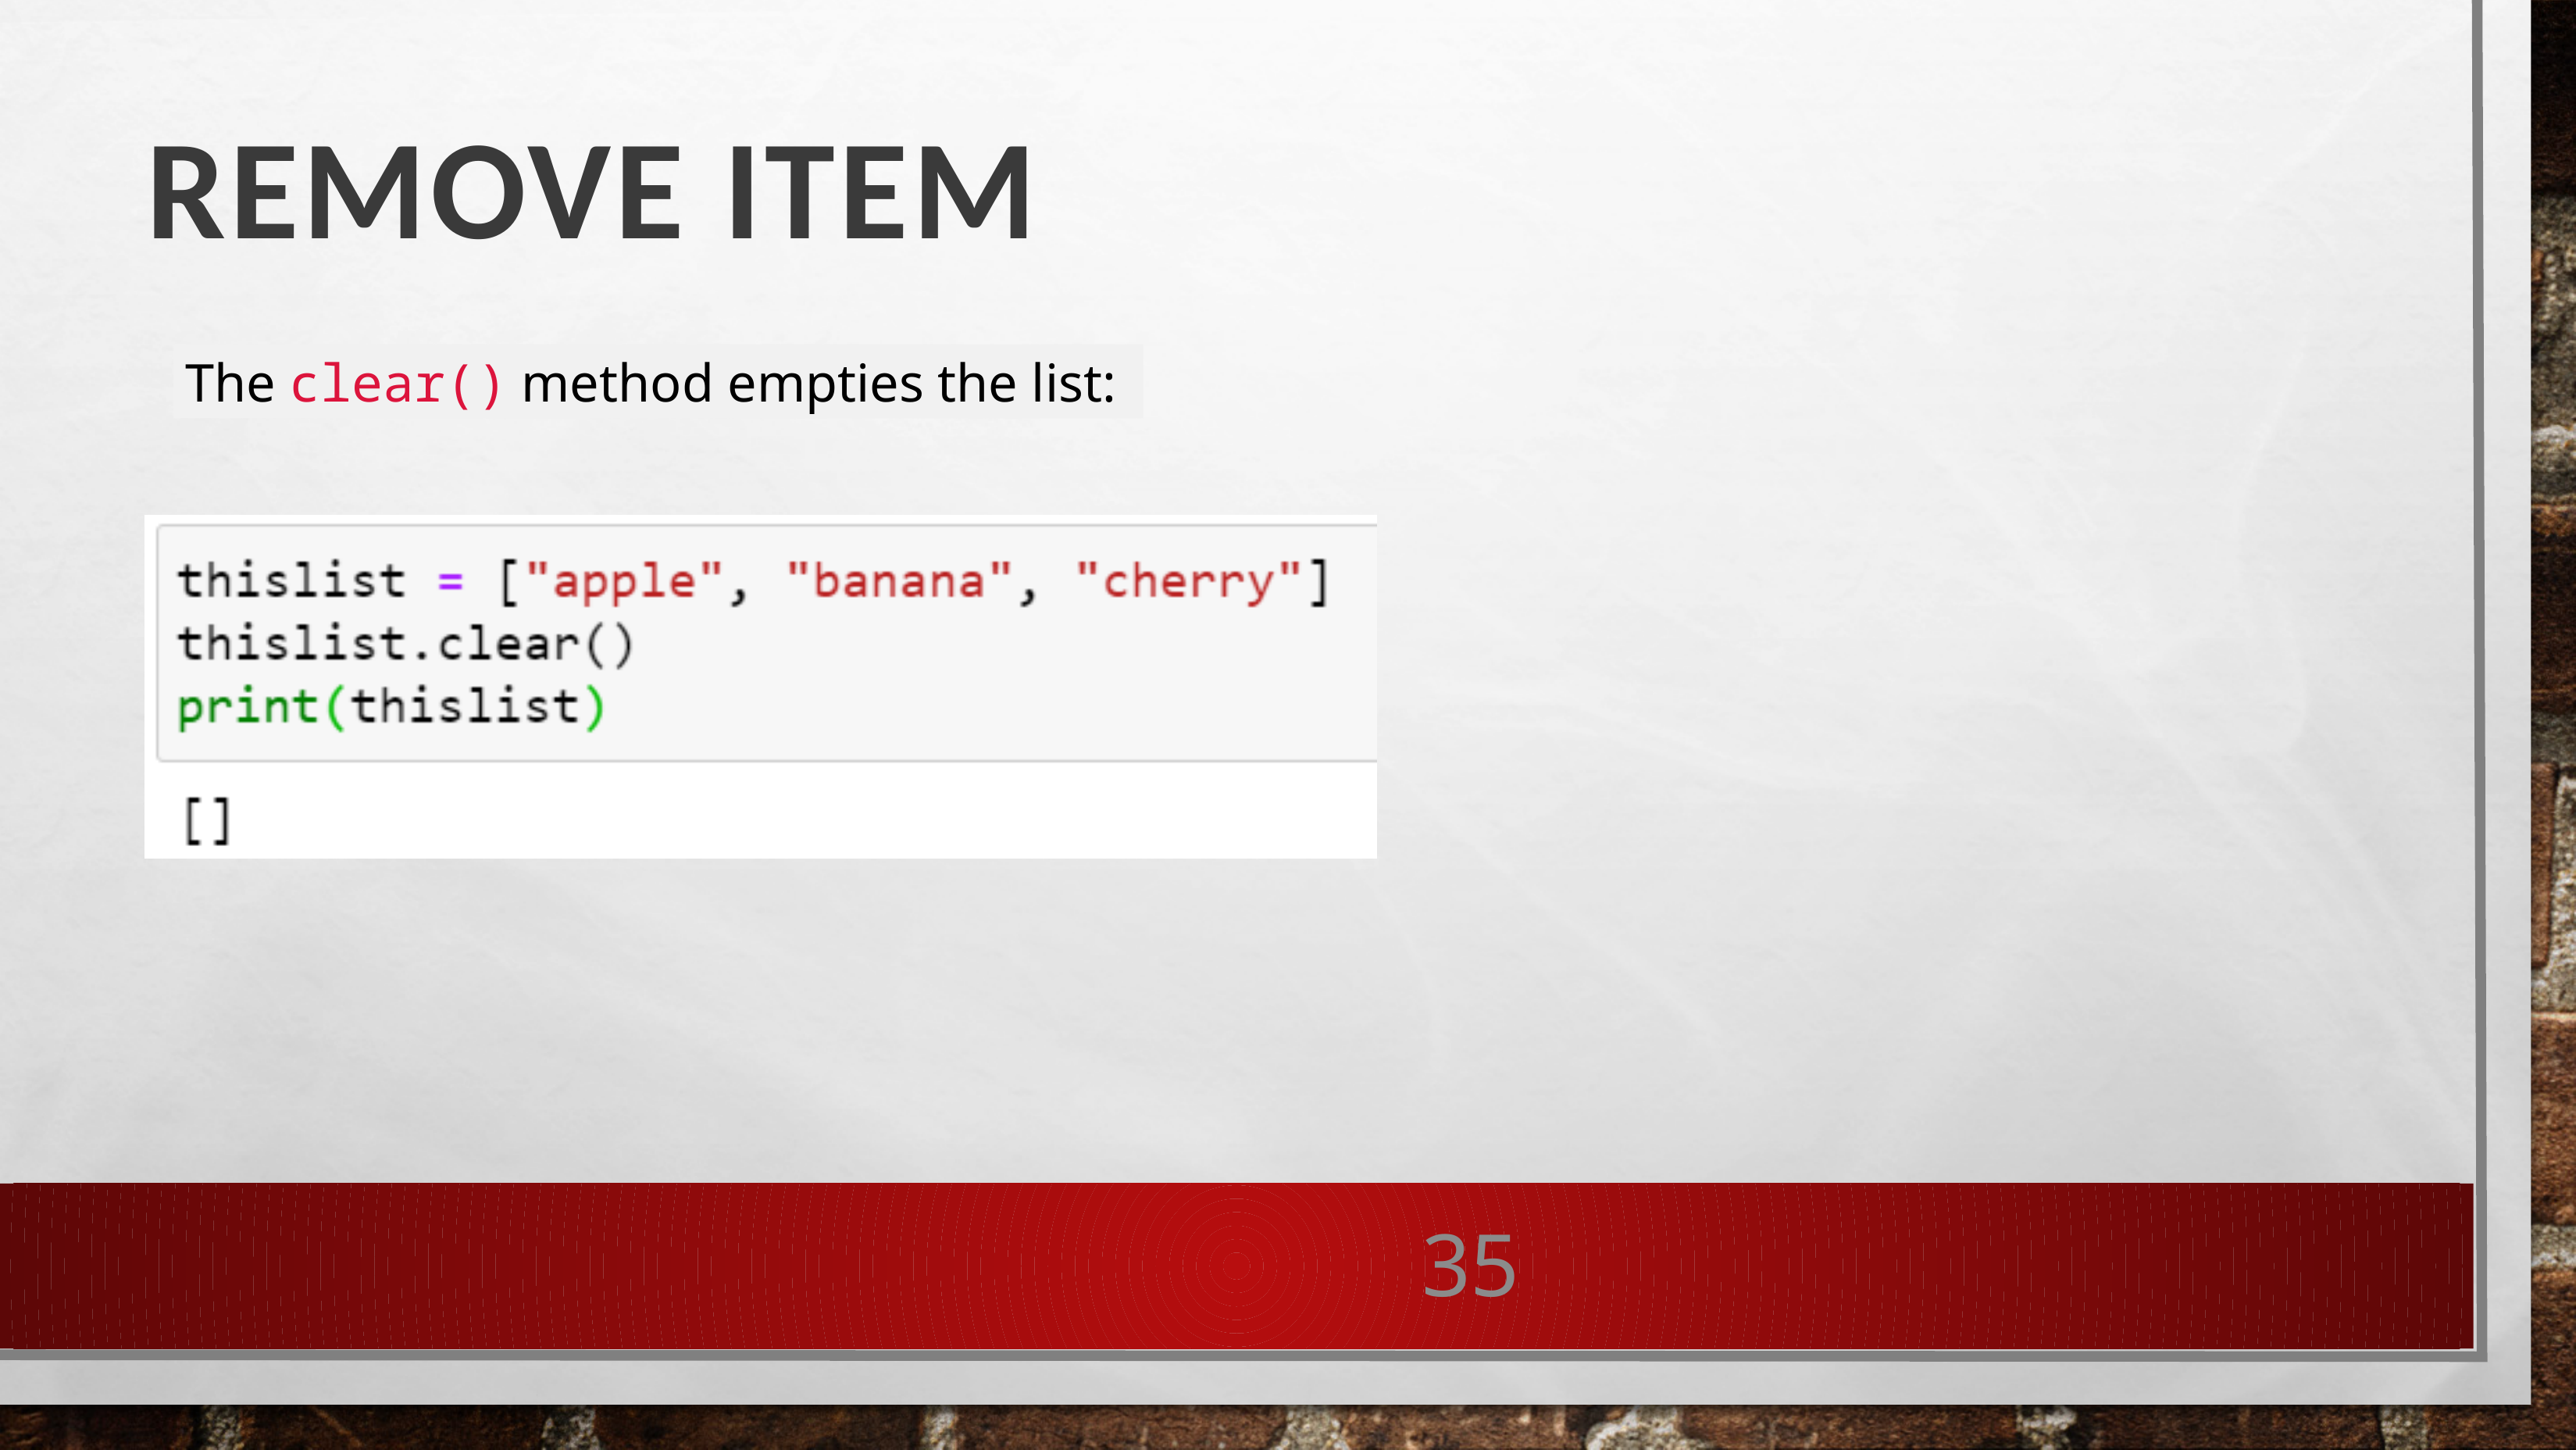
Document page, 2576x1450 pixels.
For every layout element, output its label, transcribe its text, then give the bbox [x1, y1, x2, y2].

title Remove item [144, 96, 2342, 437]
picture [144, 515, 1378, 859]
picture [0, 0, 2576, 1450]
slide_number 35 [1328, 1216, 1520, 1323]
text_box The clear() method empties the list: [173, 344, 1144, 419]
